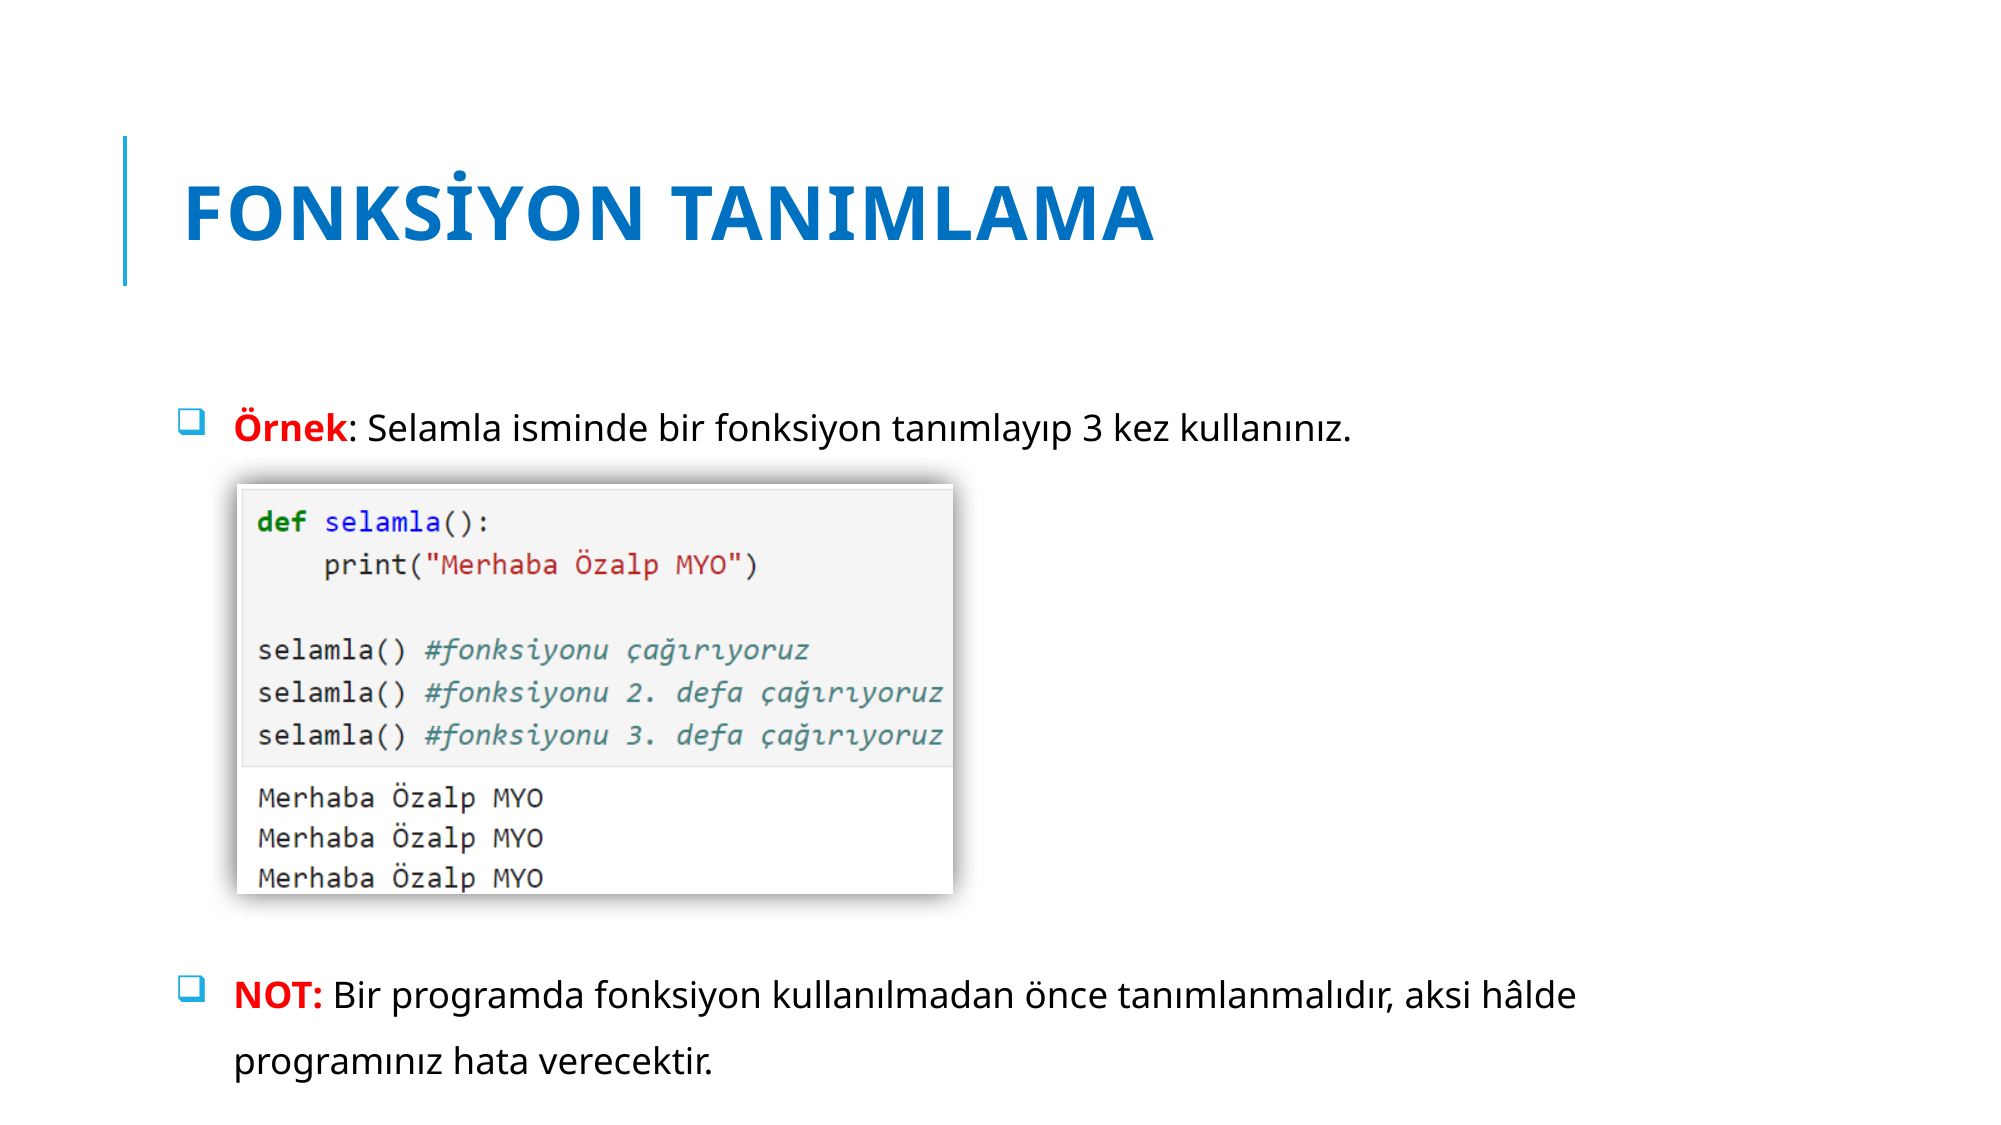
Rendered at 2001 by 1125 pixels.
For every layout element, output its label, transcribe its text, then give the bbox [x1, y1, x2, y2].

title Fonksiyon Tanımlama [168, 96, 1763, 342]
list Örnek: Selamla isminde bir fonksiyon tanımlayıp 3 kez kullanınız. NOT: Bir programda fonksiyon kullanılmadan önce tanımlanmalıdır, aksi hâlde programınız hata verecektir. [168, 375, 1763, 1096]
picture [237, 484, 953, 894]
